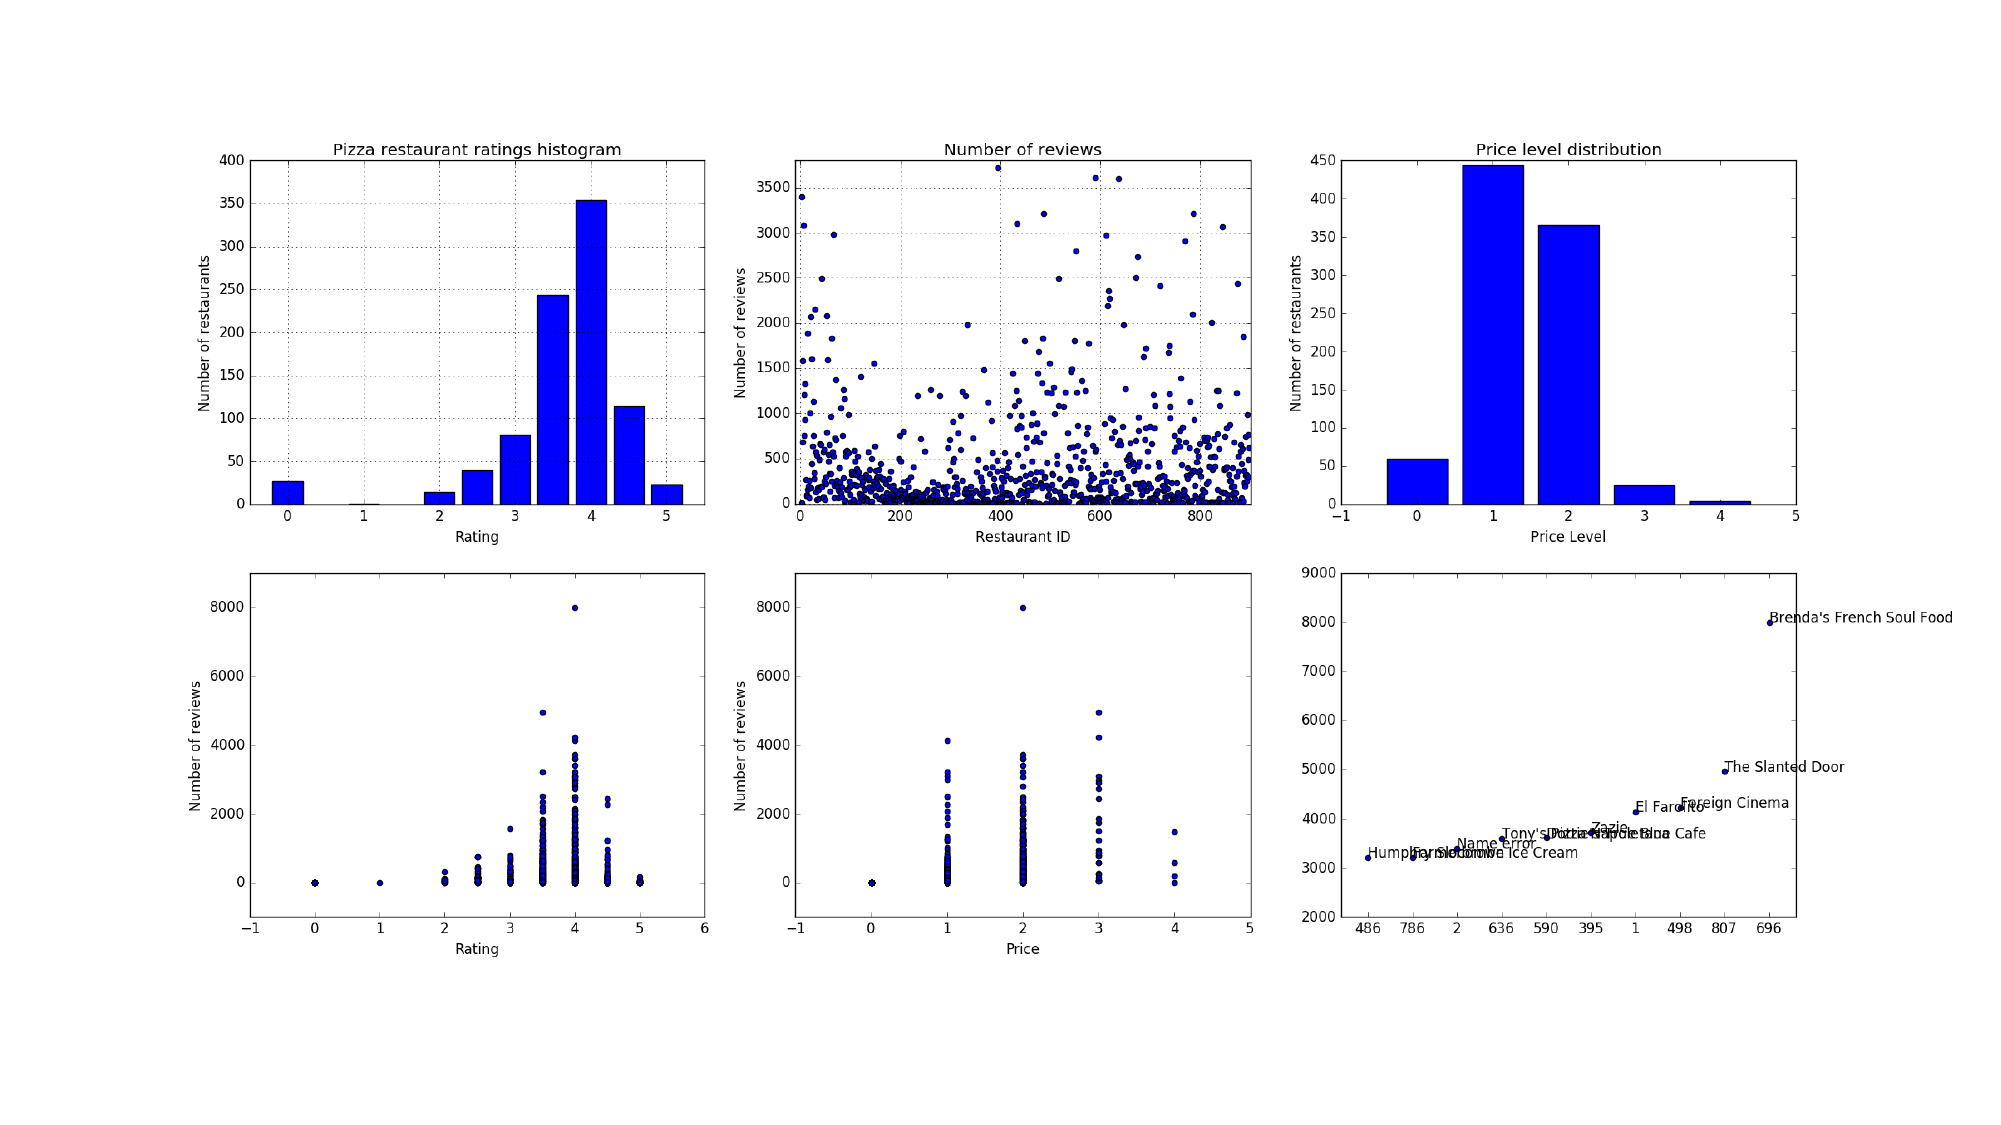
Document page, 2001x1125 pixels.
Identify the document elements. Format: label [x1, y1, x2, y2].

picture [0, 66, 1995, 1011]
